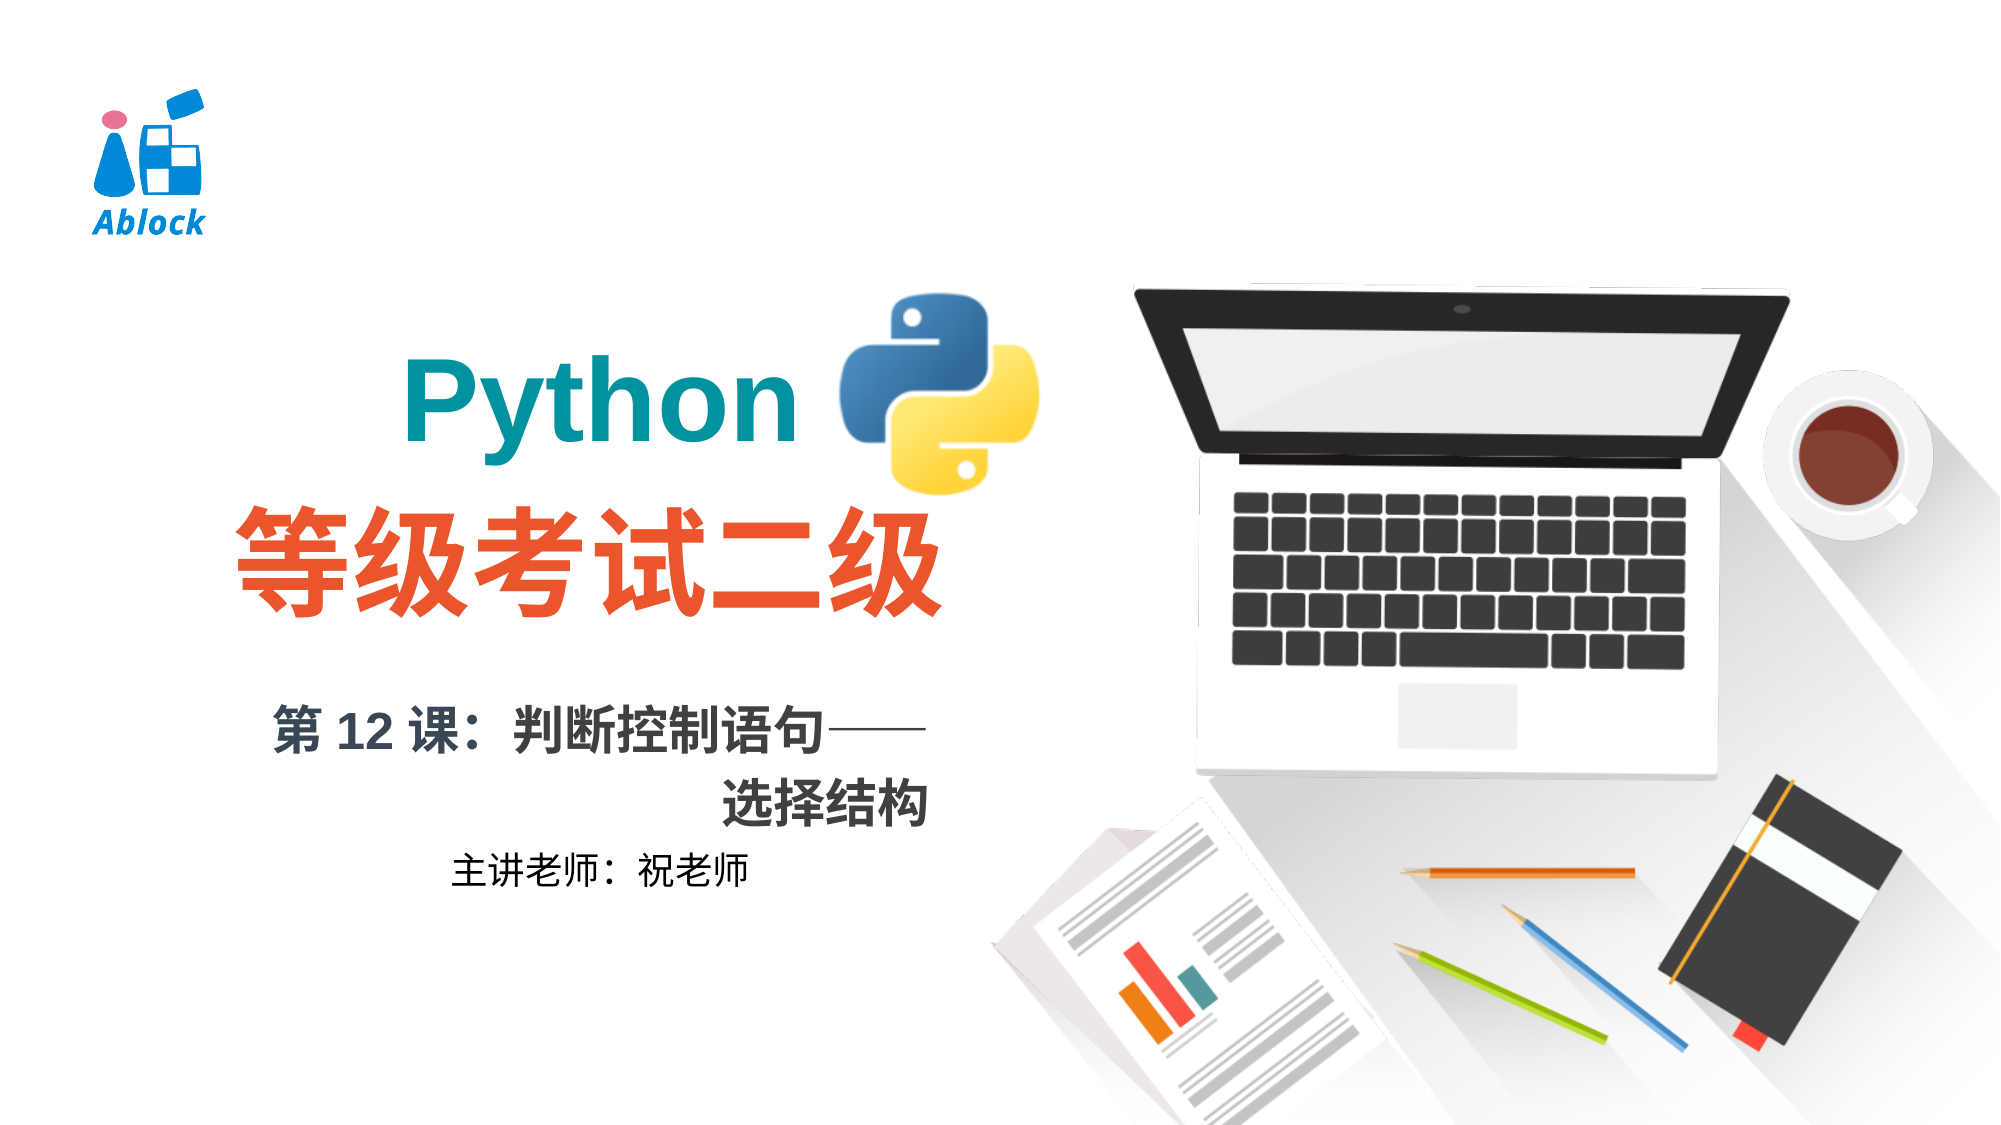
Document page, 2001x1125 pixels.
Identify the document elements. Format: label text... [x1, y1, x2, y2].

text_box Python 等级考试二级 [70, 322, 972, 632]
picture [14, 24, 284, 294]
text_box 第12课：判断控制语句—— 选择结构 [151, 696, 972, 907]
picture [820, 260, 2000, 1125]
text_box 主讲老师：祝老师 [435, 839, 766, 900]
